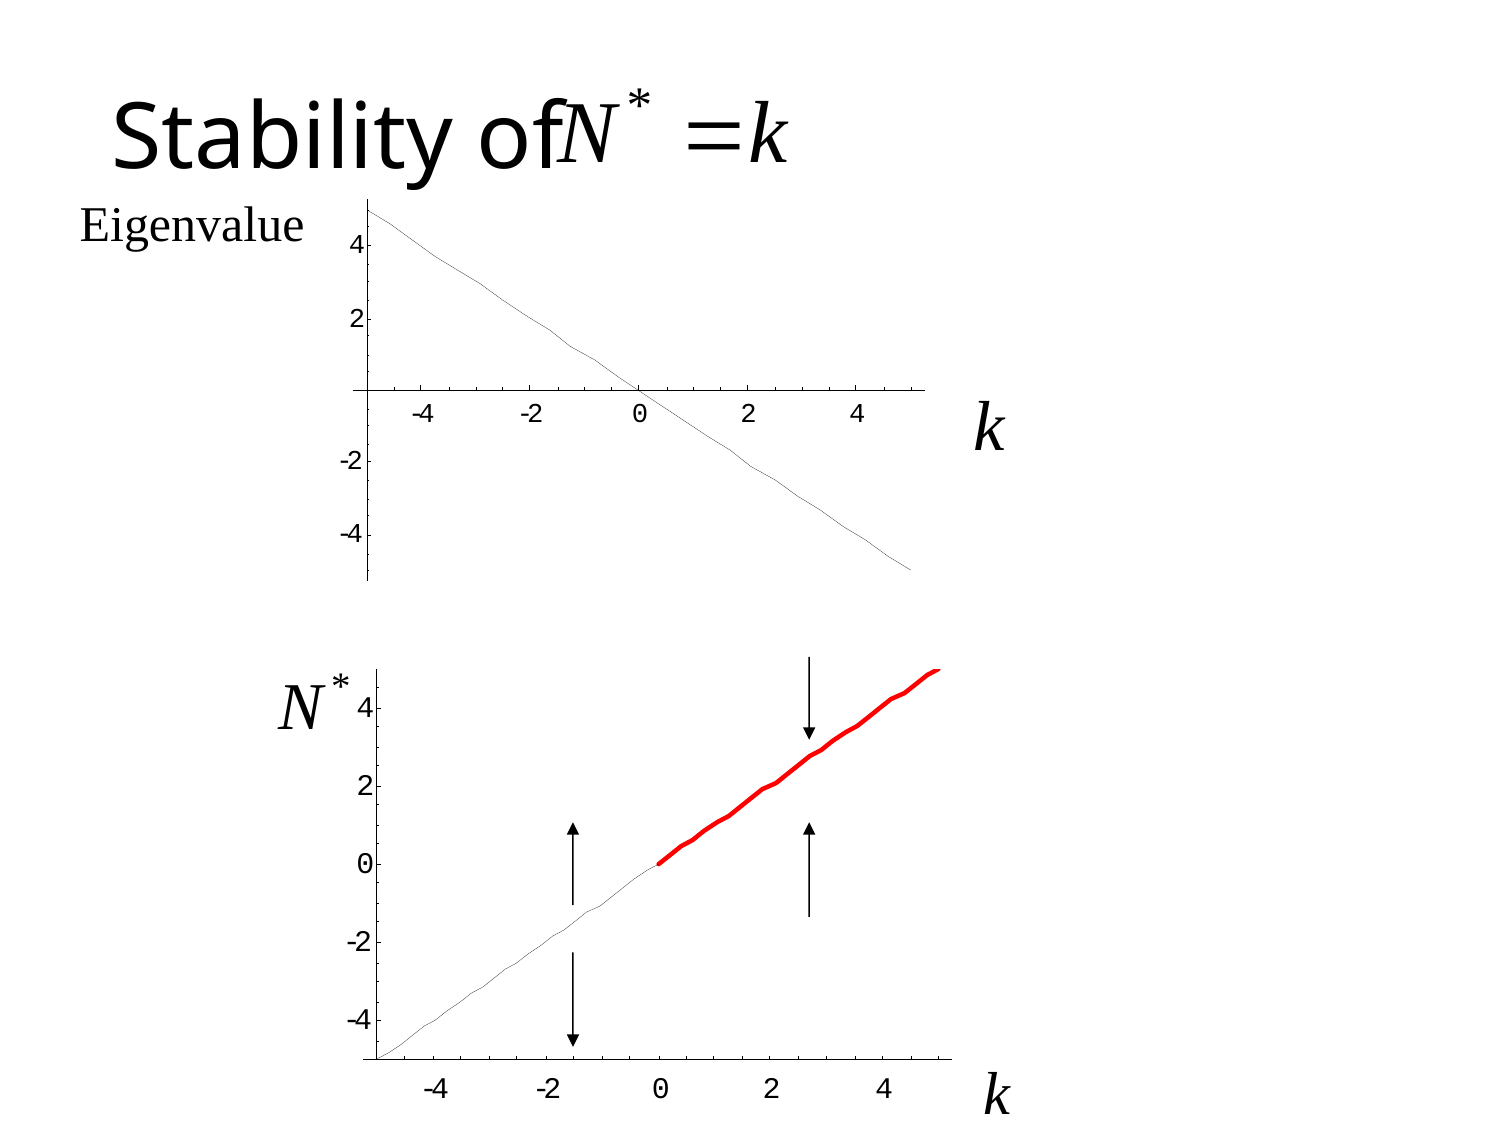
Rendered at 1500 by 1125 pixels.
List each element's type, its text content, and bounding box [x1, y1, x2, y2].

title Stability of [96, 45, 1447, 233]
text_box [265, 657, 1025, 1125]
text_box Eigenvalue [64, 184, 443, 260]
picture [336, 196, 928, 589]
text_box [572, 657, 810, 1047]
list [962, 385, 1022, 468]
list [540, 66, 812, 331]
